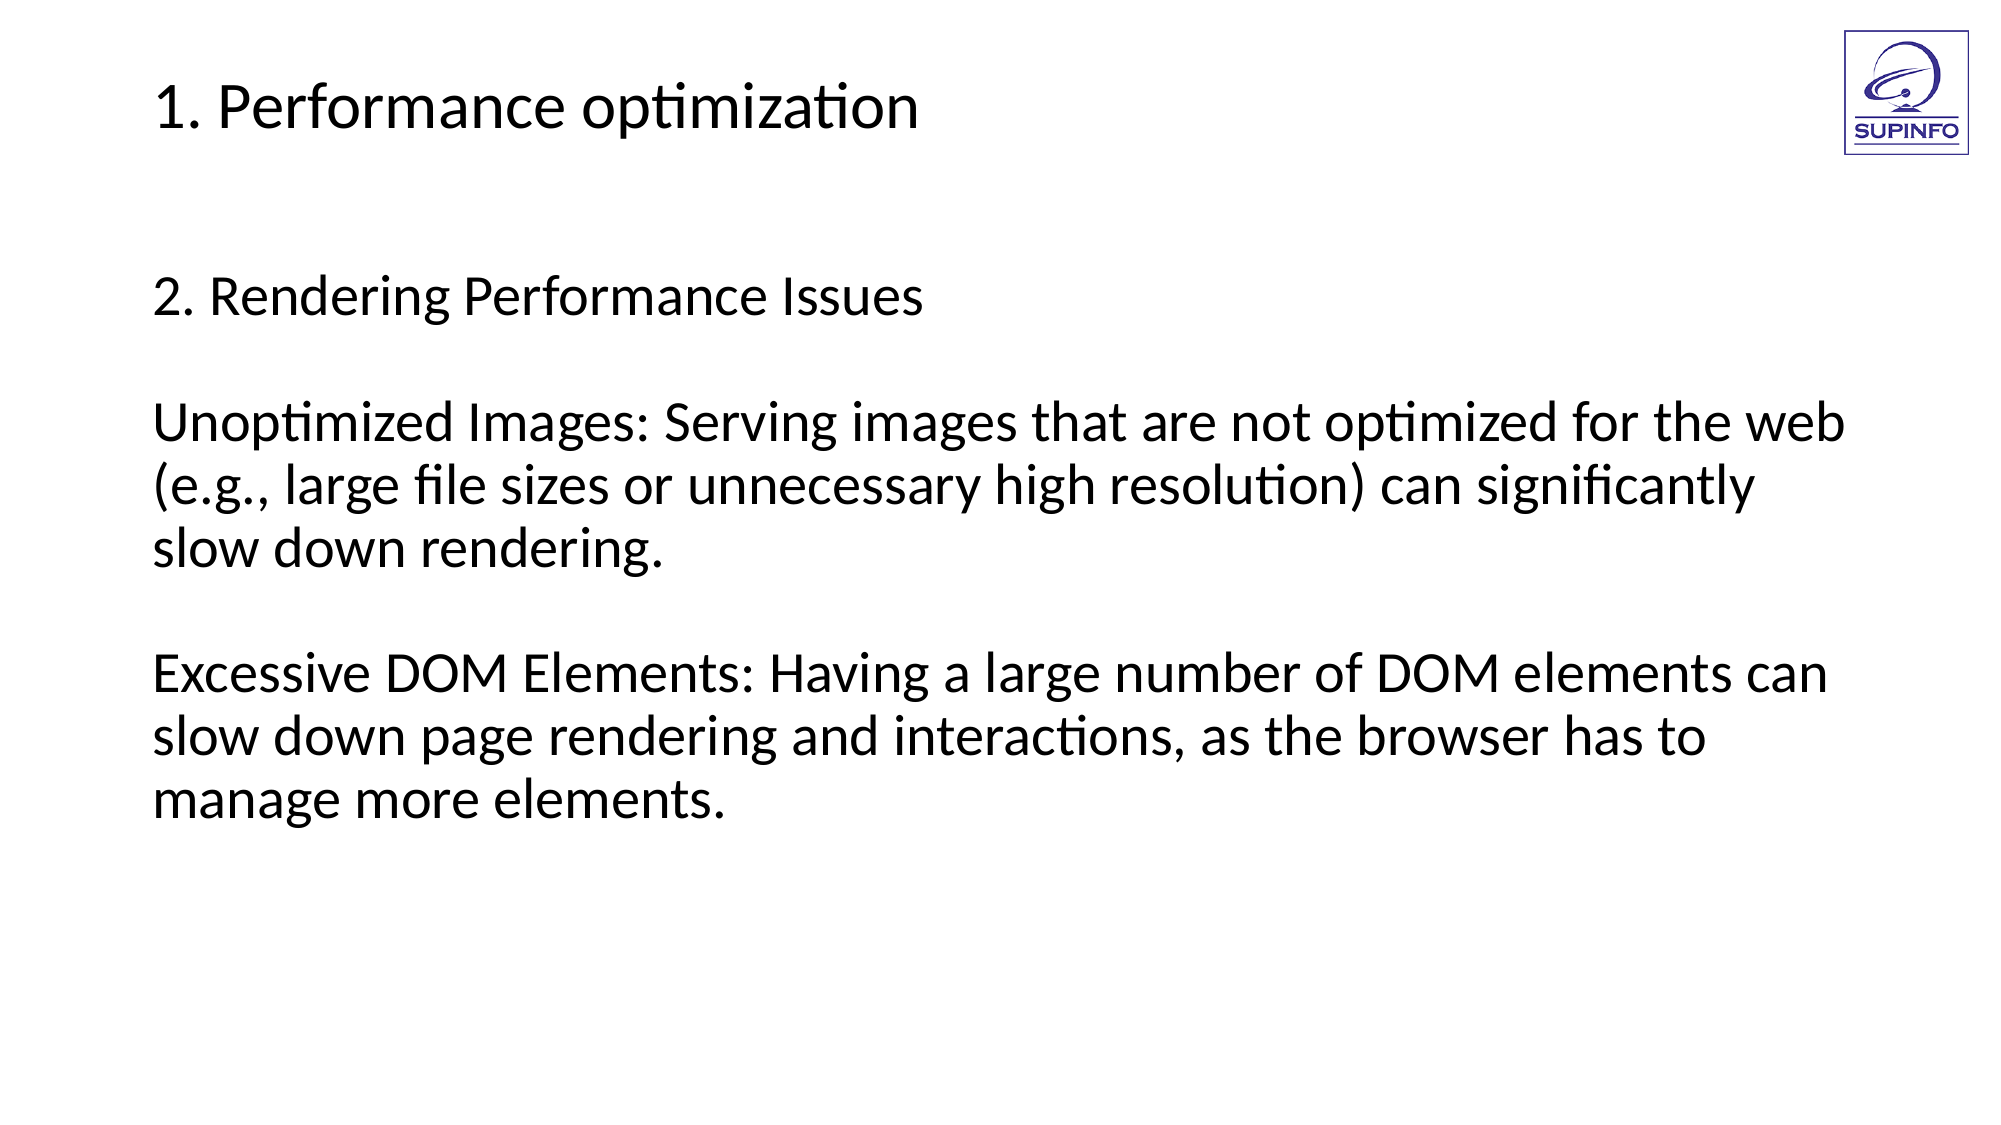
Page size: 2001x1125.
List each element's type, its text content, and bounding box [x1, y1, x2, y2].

list 2. Rendering Performance Issues Unoptimized Images: Serving images that are not optimized for the web (e.g., large file sizes or unnecessary high resolution) can significantly slow down rendering. Excessive DOM Elements: Having a large number of DOM elements can slow down page rendering and interactions, as the browser has to manage more elements. [137, 257, 1863, 1014]
list 1. Performance optimization [137, 63, 1862, 157]
picture [1844, 30, 1969, 155]
